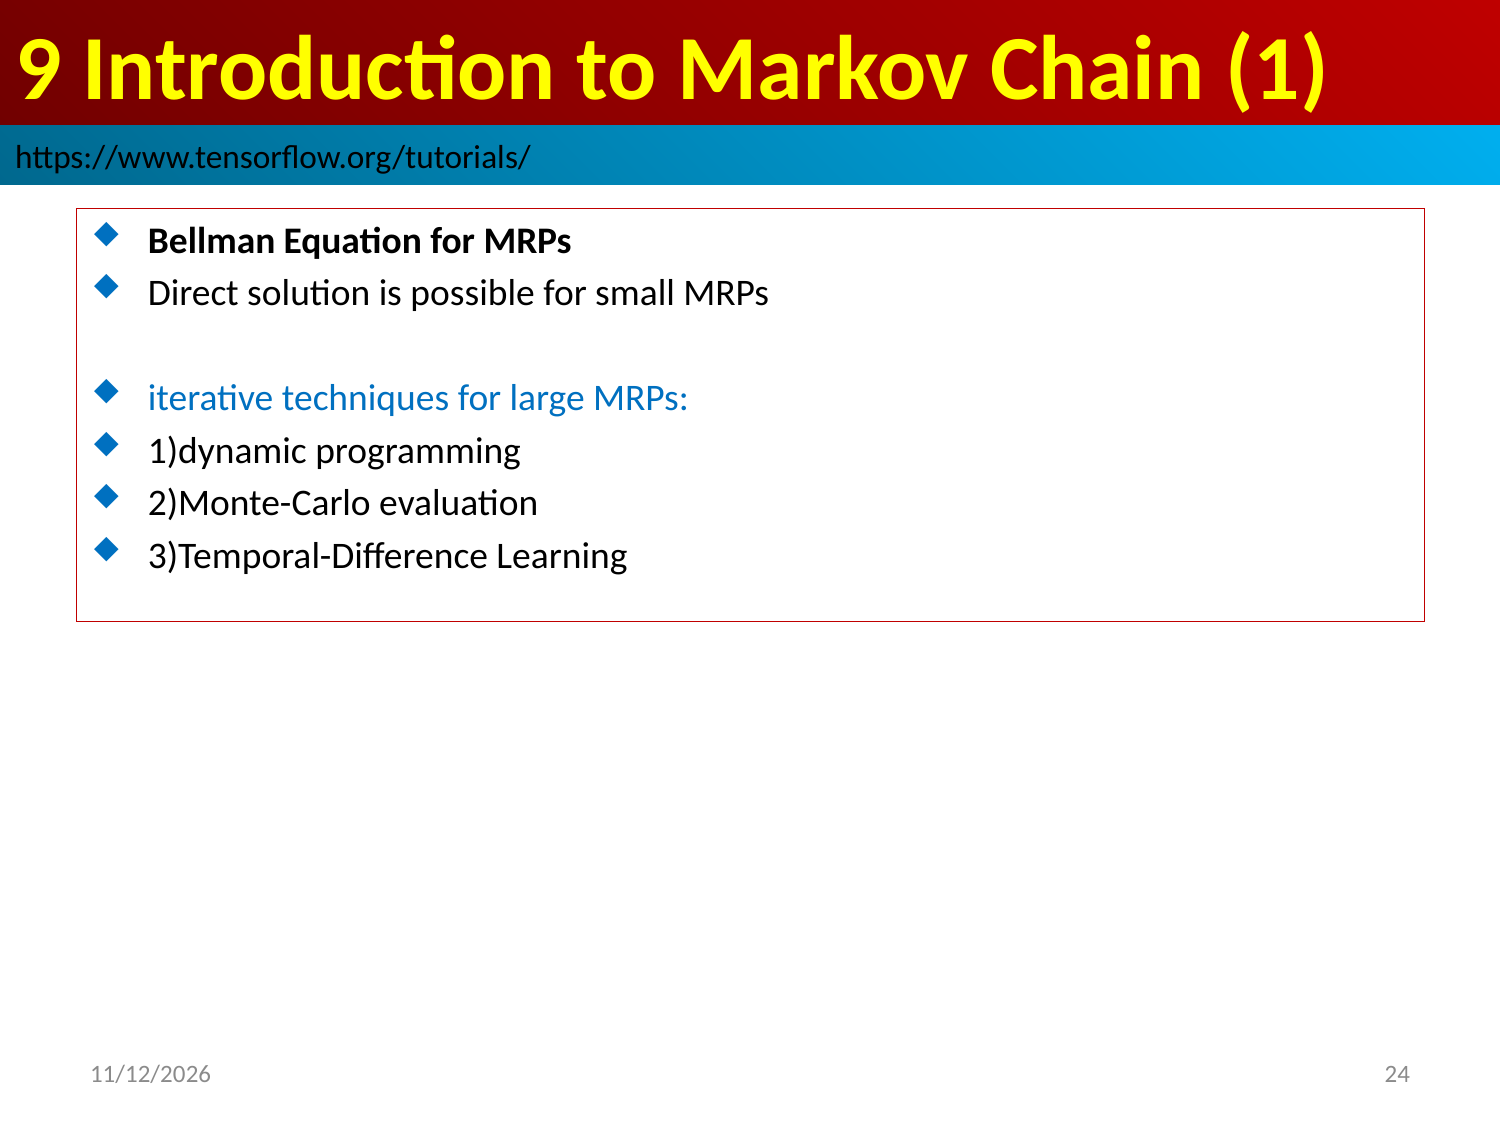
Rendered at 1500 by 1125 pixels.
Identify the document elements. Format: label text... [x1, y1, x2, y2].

slide_number 24 [1074, 1042, 1425, 1103]
text_box https://www.tensorflow.org/tutorials/ [0, 125, 1500, 185]
title 9 Introduction to Markov Chain (1) [0, 0, 1500, 125]
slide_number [75, 1042, 425, 1103]
subtitle Bellman Equation for MRPs Direct solution is possible for small MRPs iterative techniques for large MRPs: 1)dynamic programming 2)Monte-Carlo evaluation 3)Temporal-Difference Learning [76, 208, 1425, 622]
